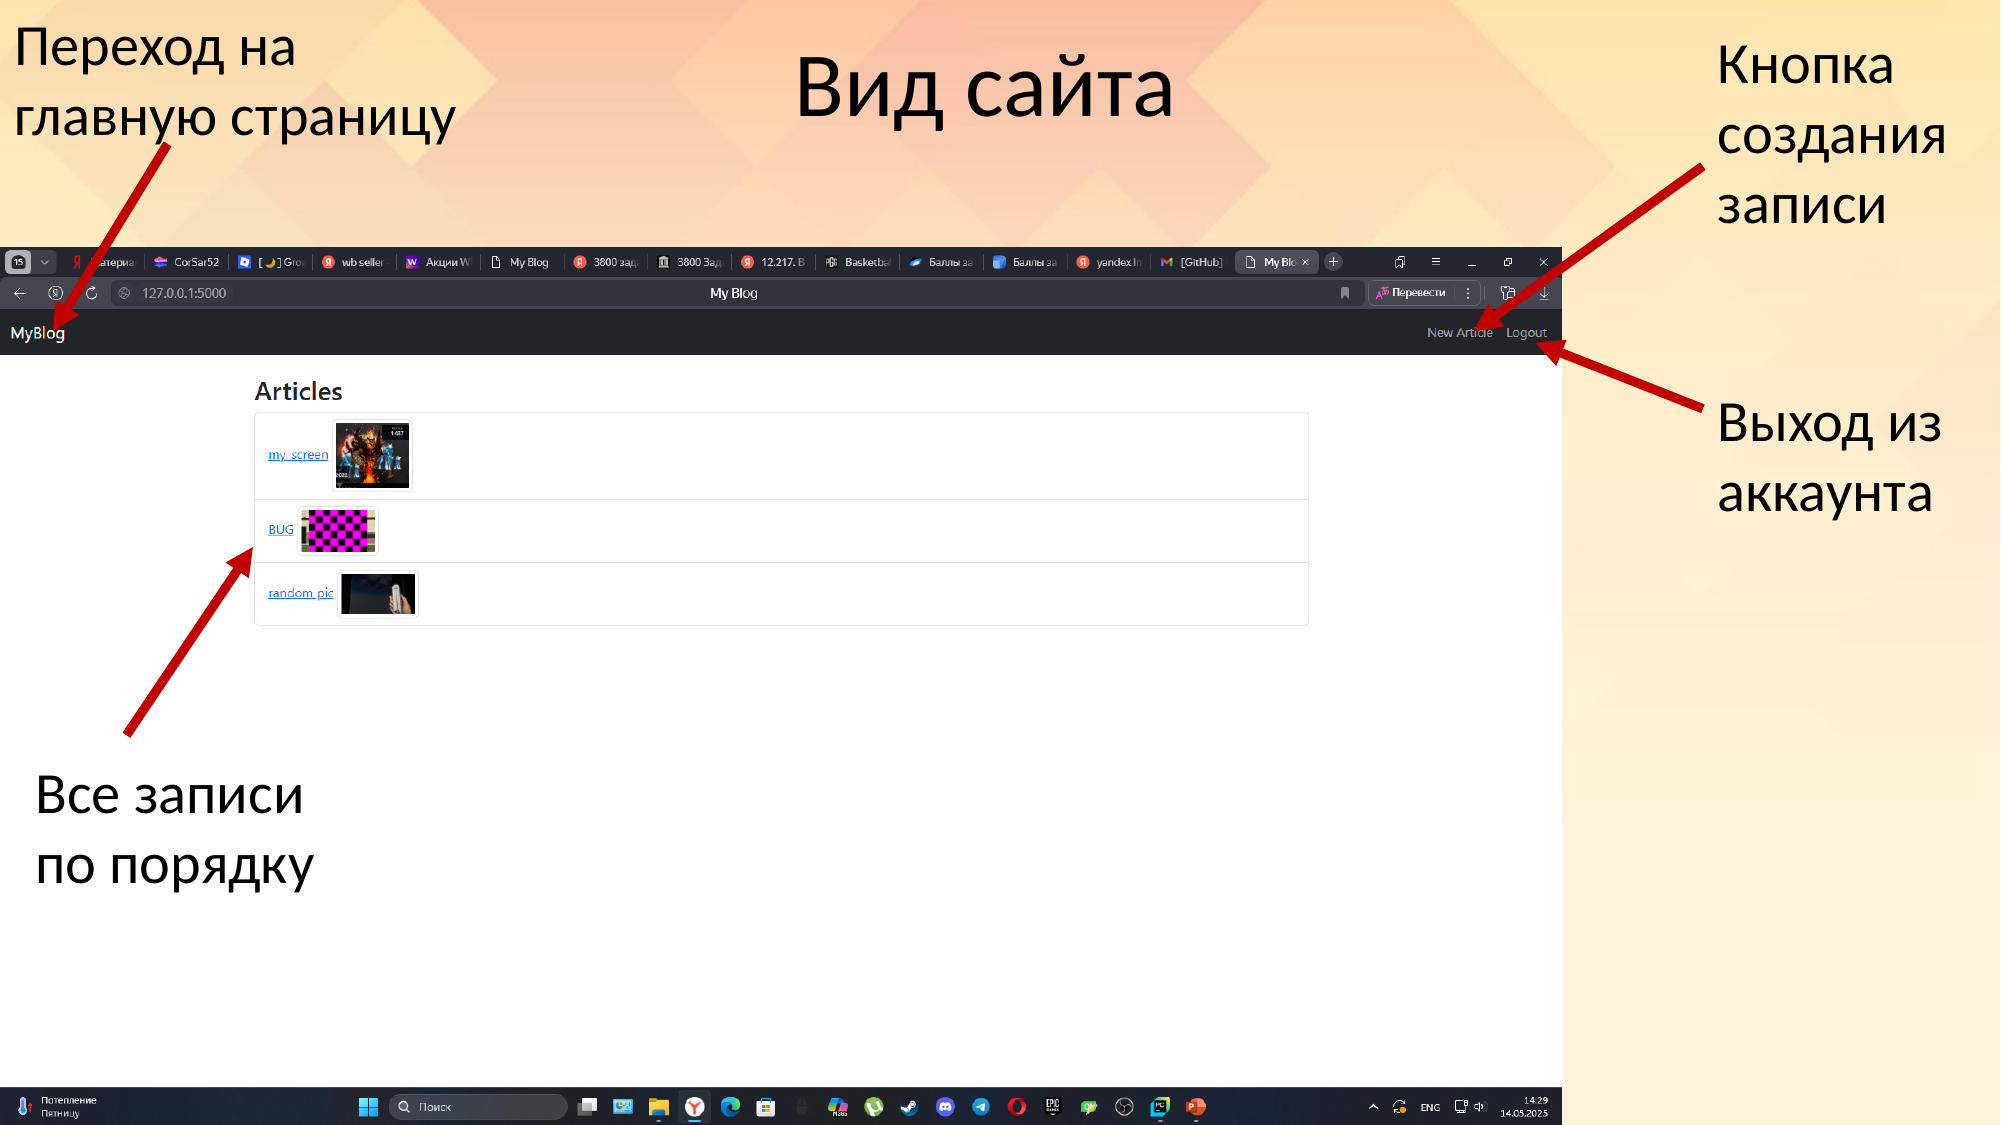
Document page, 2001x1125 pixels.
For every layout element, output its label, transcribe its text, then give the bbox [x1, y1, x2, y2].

text_box Кнопка создания записи [1702, 17, 2000, 243]
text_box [126, 547, 253, 736]
text_box Вид сайта [779, 17, 1221, 143]
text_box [1473, 166, 1703, 332]
picture [0, 0, 2001, 1125]
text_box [52, 143, 168, 332]
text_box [1535, 342, 1703, 409]
text_box Переход на главную страницу [0, 0, 515, 155]
text_box Выход из аккаунта [1702, 375, 1975, 531]
